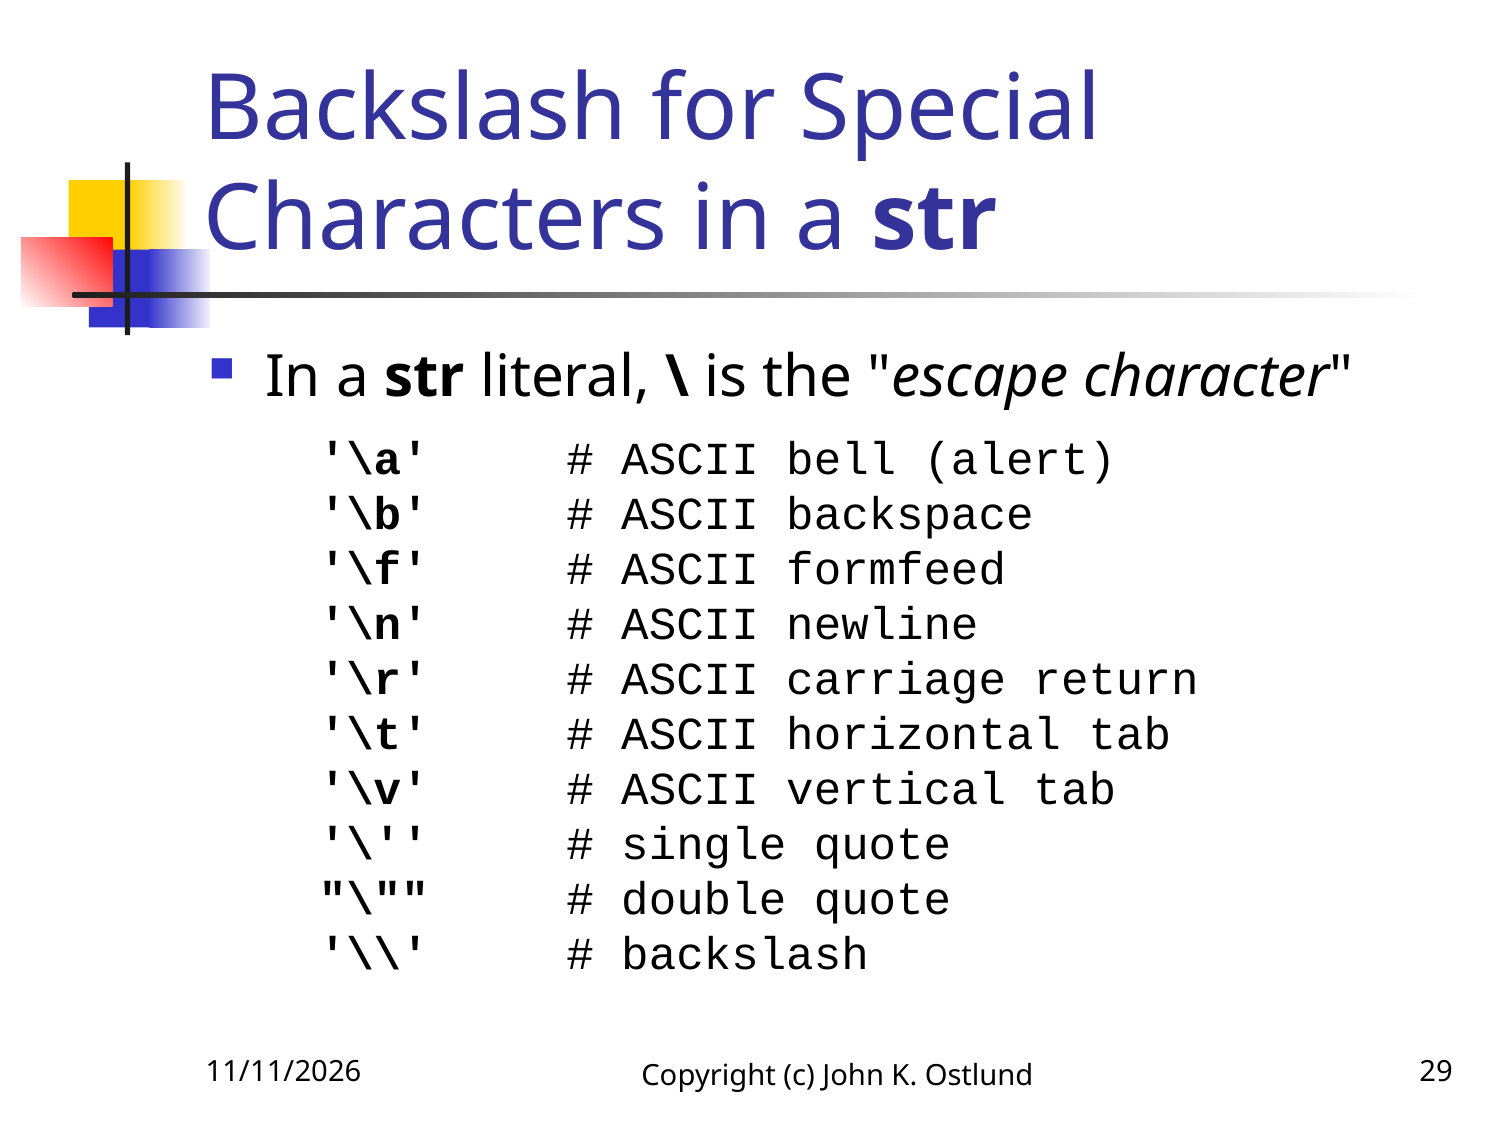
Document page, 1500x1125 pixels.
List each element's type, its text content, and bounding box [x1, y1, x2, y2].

list In a str literal, \ is the "escape character" '\a' # ASCII bell (alert) '\b' # ASCII backspace '\f' # ASCII formfeed '\n' # ASCII newline '\r' # ASCII carriage return '\t' # ASCII horizontal tab '\v' # ASCII vertical tab '\'' # single quote "\"" # double quote '\\' # backslash [193, 331, 1469, 1006]
footer Copyright (c) John K. Ostlund [599, 1023, 1076, 1100]
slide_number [190, 1023, 504, 1100]
slide_number 29 [1154, 1023, 1468, 1100]
title Backslash for Special Characters in a str [188, 35, 1468, 275]
